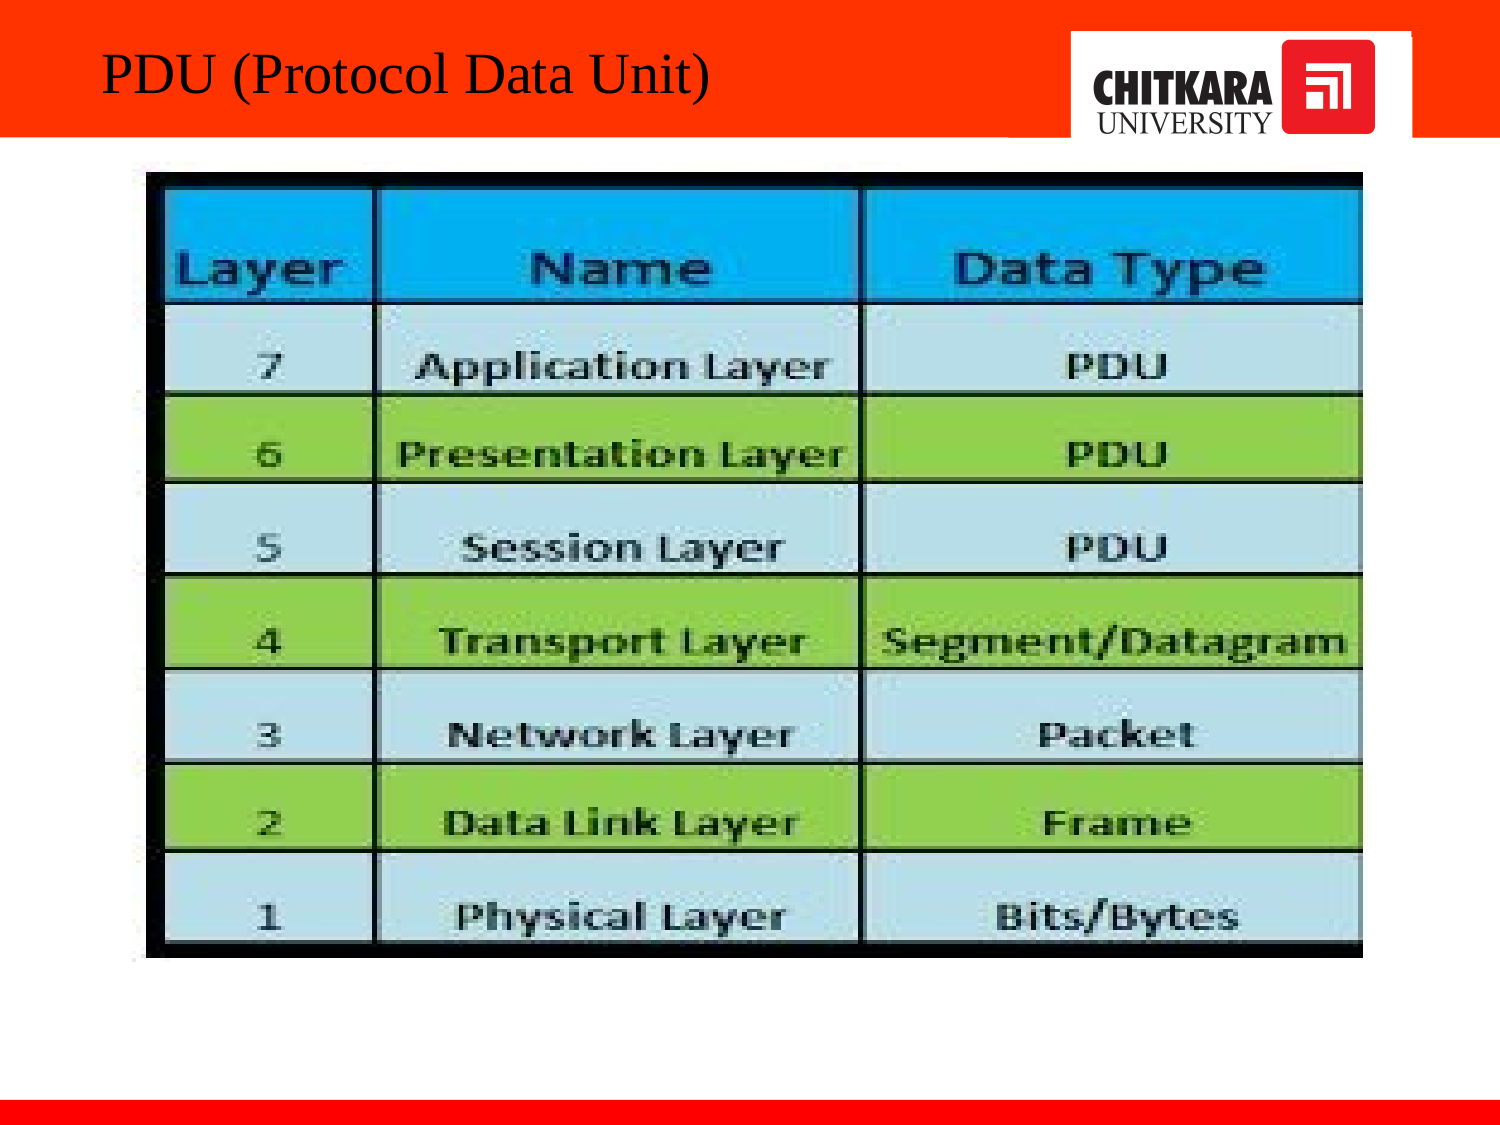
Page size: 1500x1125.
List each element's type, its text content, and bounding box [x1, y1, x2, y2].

picture [131, 162, 1368, 963]
picture [1074, 37, 1390, 138]
title PDU (Protocol Data Unit) [0, 0, 900, 150]
